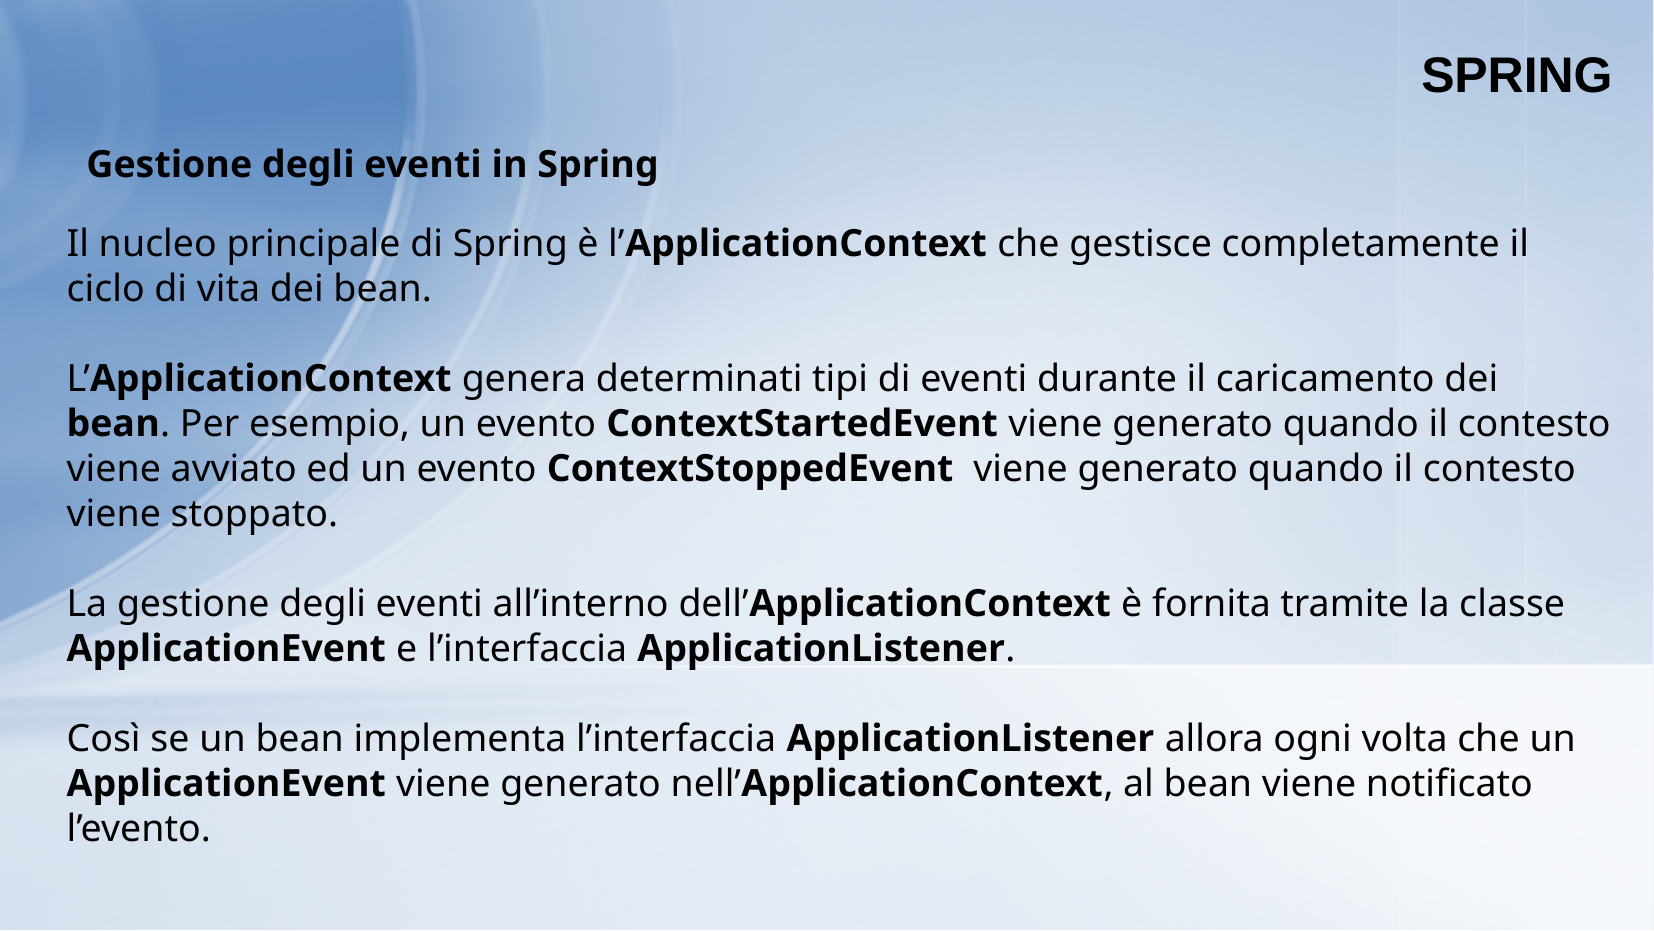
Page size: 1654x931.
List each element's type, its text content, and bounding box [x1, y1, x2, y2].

text_box SPRING [1113, 15, 1628, 110]
picture [0, 0, 1653, 930]
text_box Il nucleo principale di Spring è l’ApplicationContext che gestisce completamente il ciclo di vita dei bean. L’ApplicationContext genera determinati tipi di eventi durante il caricamento dei bean. Per esempio, un evento ContextStartedEvent viene generato quando il contesto viene avviato ed un evento ContextStoppedEvent viene generato quando il contesto viene stoppato. La gestione degli eventi all’interno dell’ApplicationContext è fornita tramite la classe ApplicationEvent e l’interfaccia ApplicationListener. Così se un bean implementa l’interfaccia ApplicationListener allora ogni volta che un ApplicationEvent viene generato nell’ApplicationContext, al bean viene notificato l’evento. [51, 211, 1628, 818]
text_box Gestione degli eventi in Spring [71, 132, 1555, 182]
